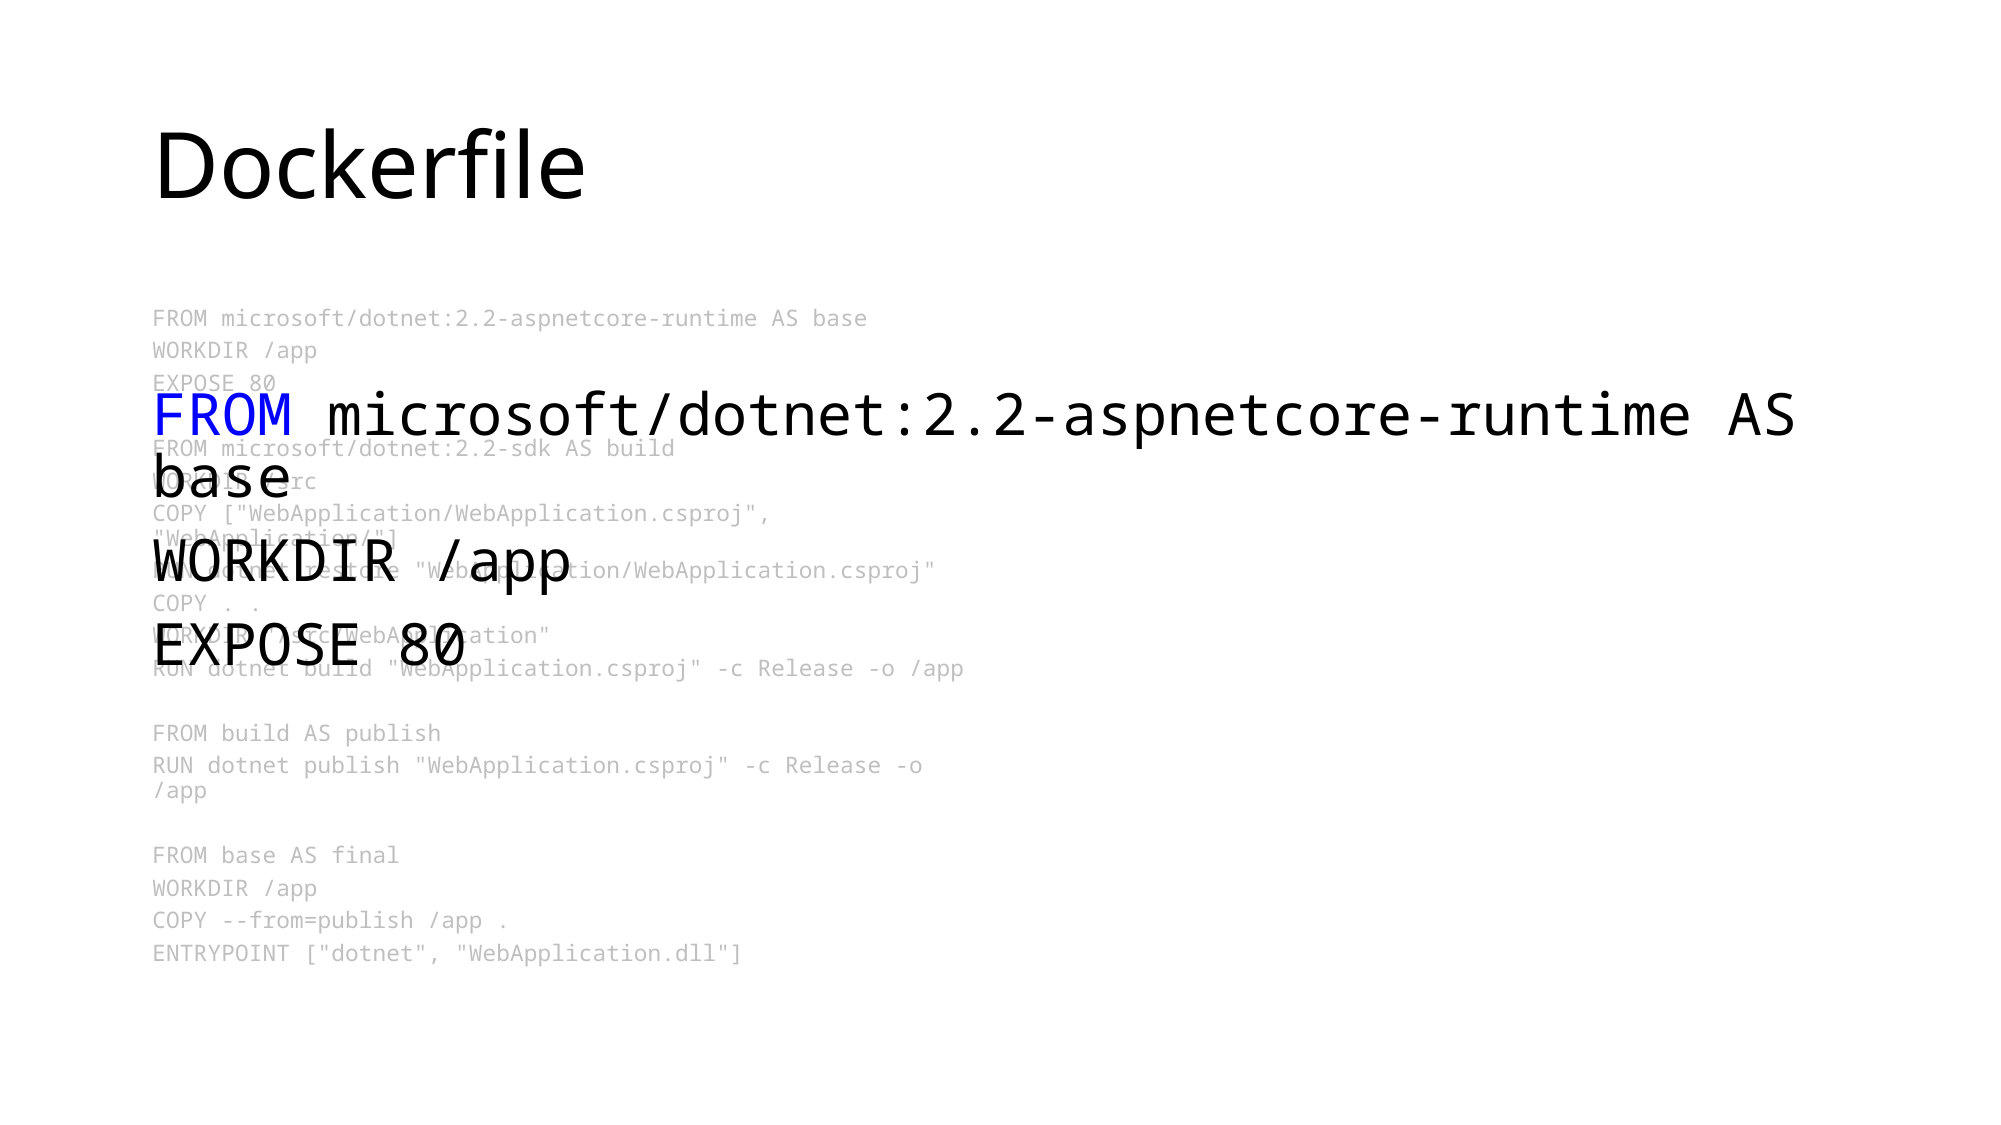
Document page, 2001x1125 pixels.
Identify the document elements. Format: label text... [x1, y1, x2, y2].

title Dockerfile [137, 59, 1863, 278]
list FROM microsoft/dotnet:2.2-aspnetcore-runtime AS base WORKDIR /app EXPOSE 80 FROM microsoft/dotnet:2.2-sdk AS build WORKDIR /src COPY ["WebApplication/WebApplication.csproj", "WebApplication/"] RUN dotnet restore "WebApplication/WebApplication.csproj" COPY . . WORKDIR "/src/WebApplication" RUN dotnet build "WebApplication.csproj" -c Release -o /app FROM build AS publish RUN dotnet publish "WebApplication.csproj" -c Release -o /app FROM base AS final WORKDIR /app COPY --from=publish /app . ENTRYPOINT ["dotnet", "WebApplication.dll"] [137, 299, 988, 377]
list FROM microsoft/dotnet:2.2-aspnetcore-runtime AS base WORKDIR /app EXPOSE 80 [137, 377, 1913, 936]
list FROM microsoft/dotnet:2.2-aspnetcore-runtime AS base WORKDIR /app EXPOSE 80 FROM microsoft/dotnet:2.2-sdk AS build WORKDIR /src COPY ["WebApplication/WebApplication.csproj", "WebApplication/"] RUN dotnet restore "WebApplication/WebApplication.csproj" COPY . . WORKDIR "/src/WebApplication" RUN dotnet build "WebApplication.csproj" -c Release -o /app FROM build AS publish RUN dotnet publish "WebApplication.csproj" -c Release -o /app FROM base AS final WORKDIR /app COPY --from=publish /app . ENTRYPOINT ["dotnet", "WebApplication.dll"] [137, 936, 988, 1014]
